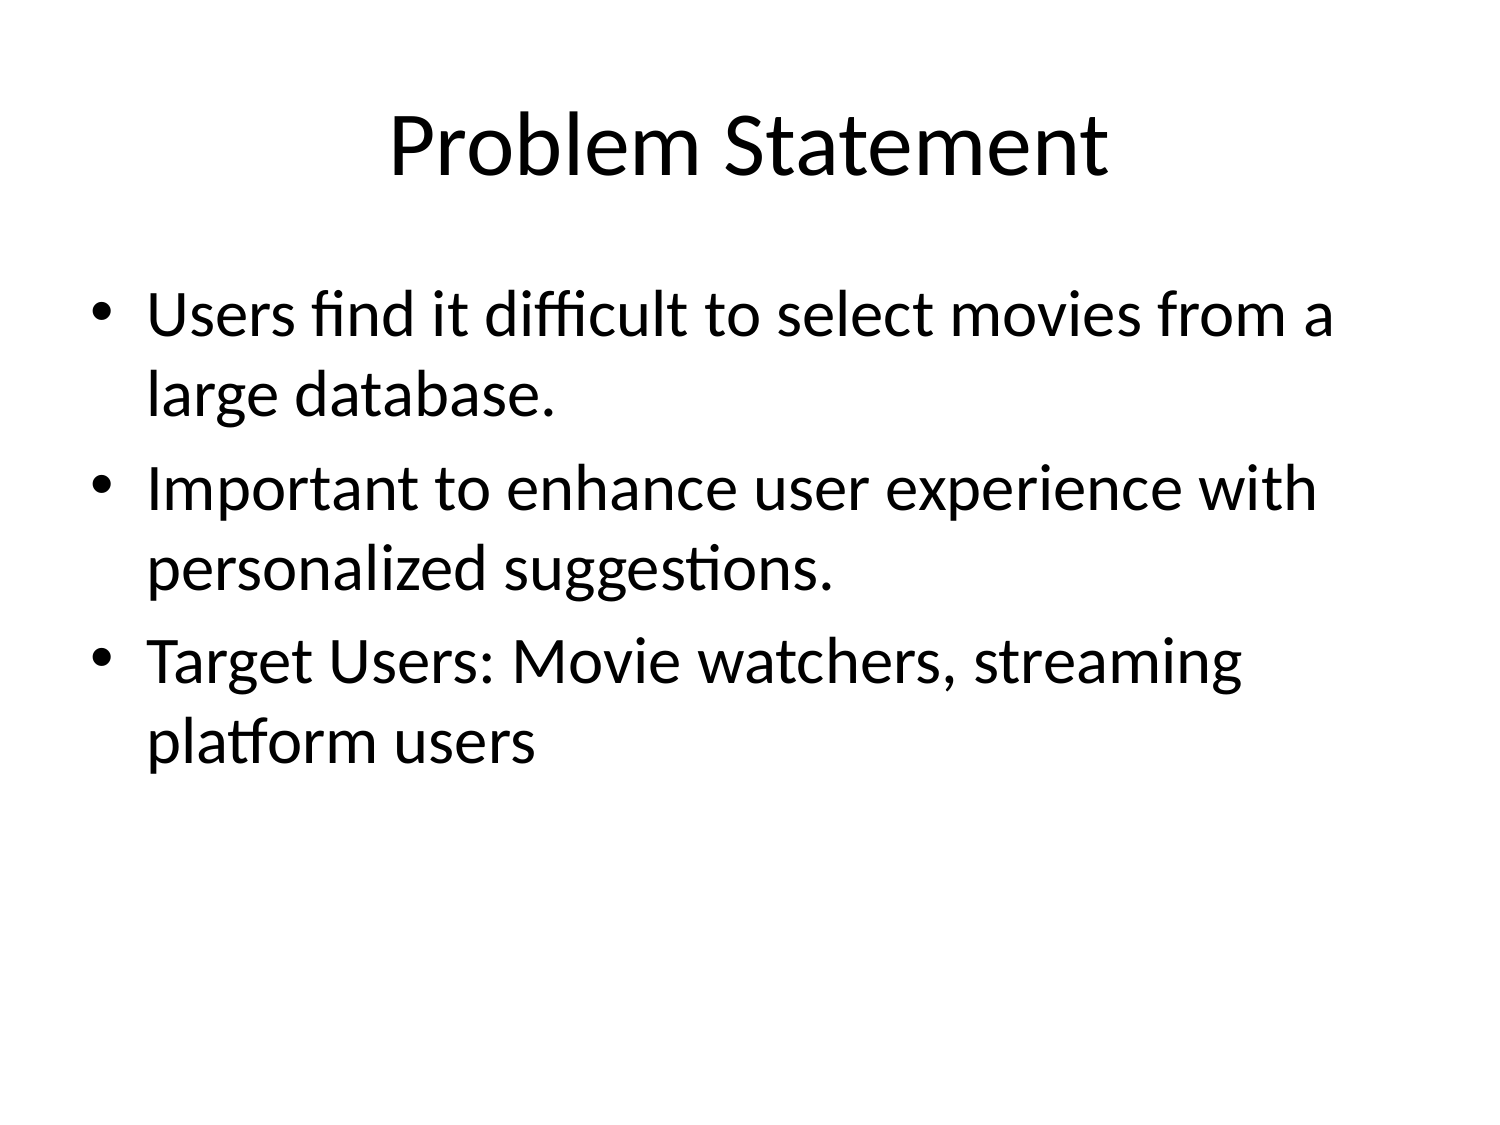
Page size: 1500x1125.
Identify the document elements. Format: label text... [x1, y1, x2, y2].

title Problem Statement [75, 45, 1425, 233]
list Users find it difficult to select movies from a large database. Important to enhance user experience with personalized suggestions. Target Users: Movie watchers, streaming platform users [75, 262, 1425, 1005]
